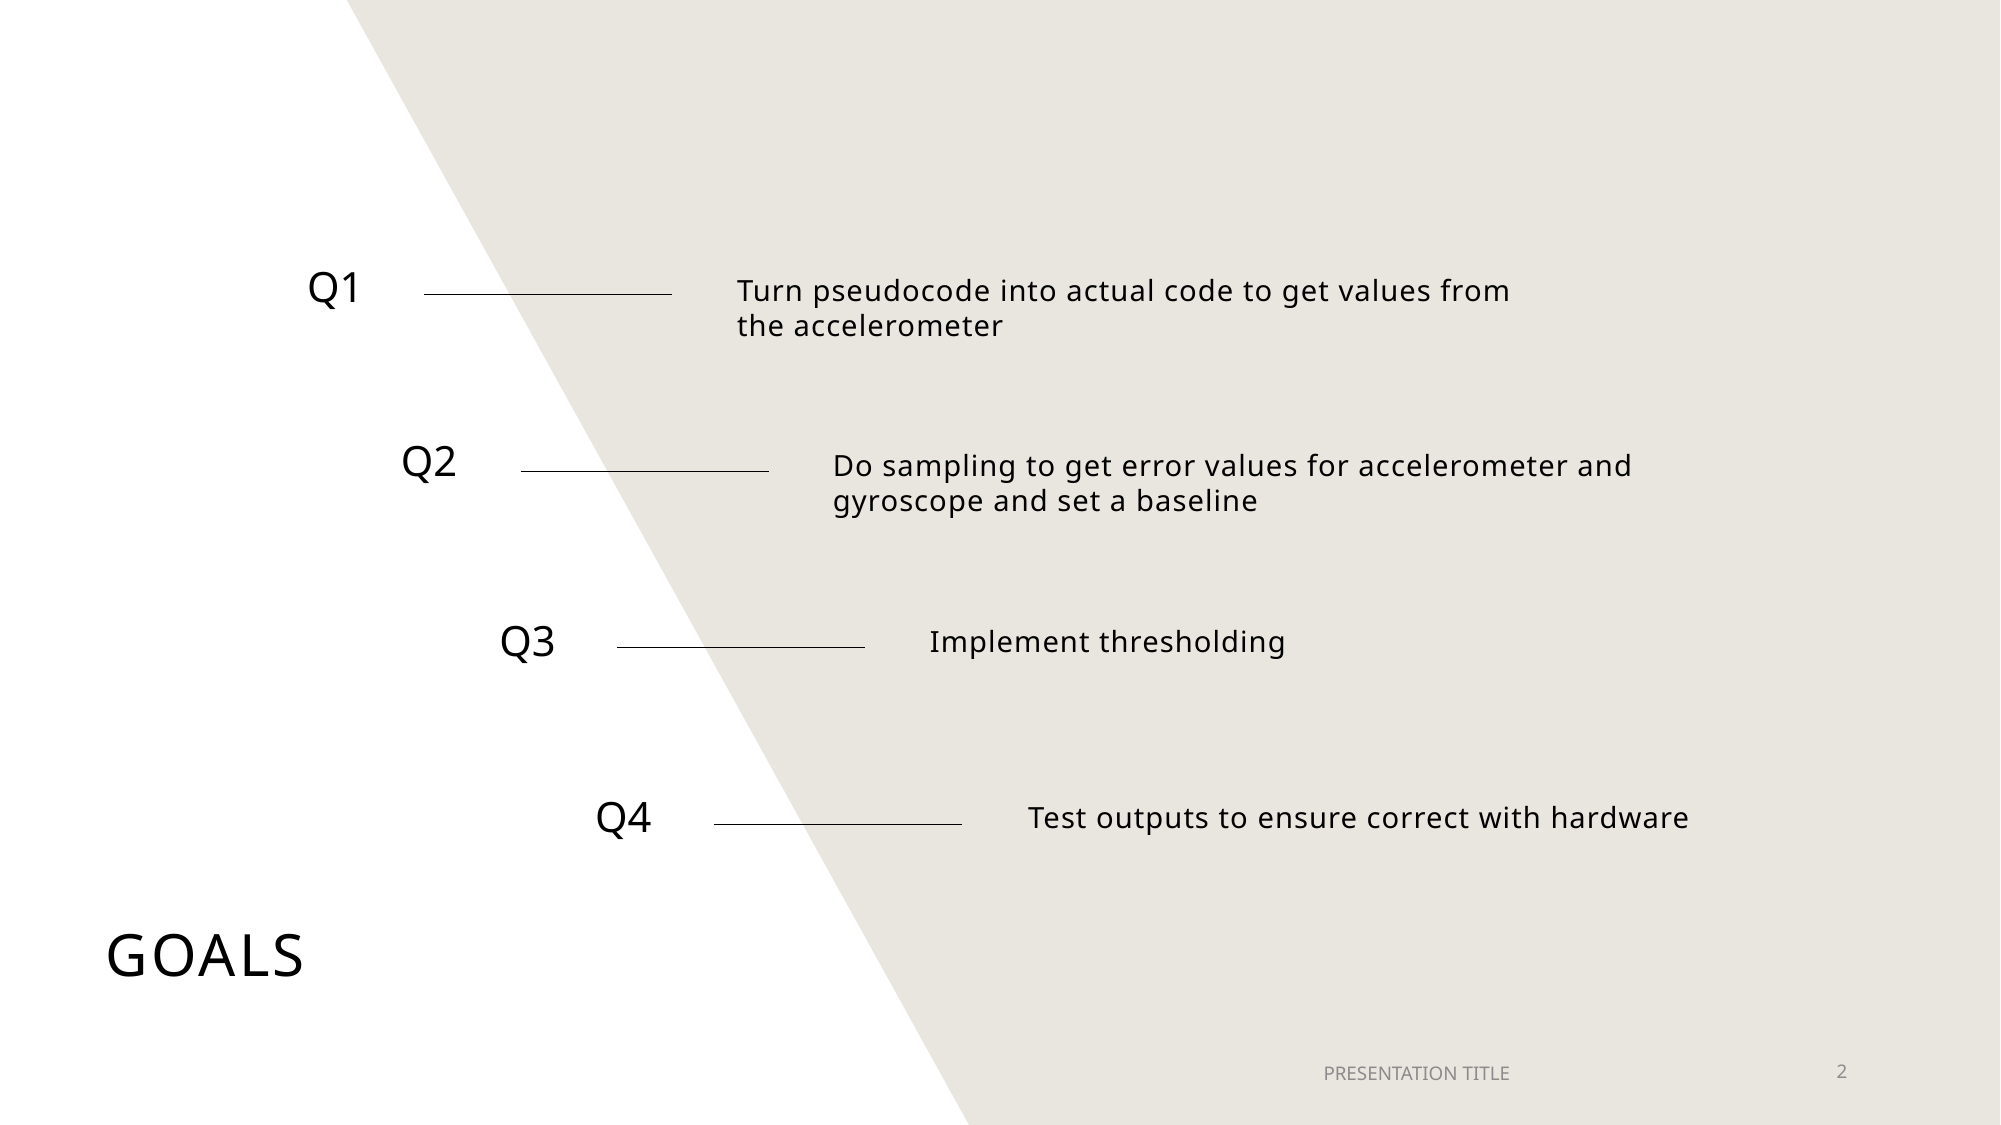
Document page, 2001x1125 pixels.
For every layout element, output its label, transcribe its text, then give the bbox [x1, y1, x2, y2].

list Q2 [121, 420, 473, 505]
list Do sampling to get error values for accelerometer and gyroscope and set a baseline [817, 440, 1655, 606]
list Q4 [315, 777, 667, 862]
list Implement thresholding [914, 616, 1752, 782]
list Q3 [219, 600, 571, 685]
list Test outputs to ensure correct with hardware [1013, 791, 1851, 958]
footer PRESENTATION TITLE [1107, 1042, 1727, 1103]
title Goals [90, 909, 761, 1006]
list Q1 [27, 247, 379, 332]
slide_number 2 [1773, 1042, 1863, 1103]
list Turn pseudocode into actual code to get values from the accelerometer [722, 264, 1559, 431]
